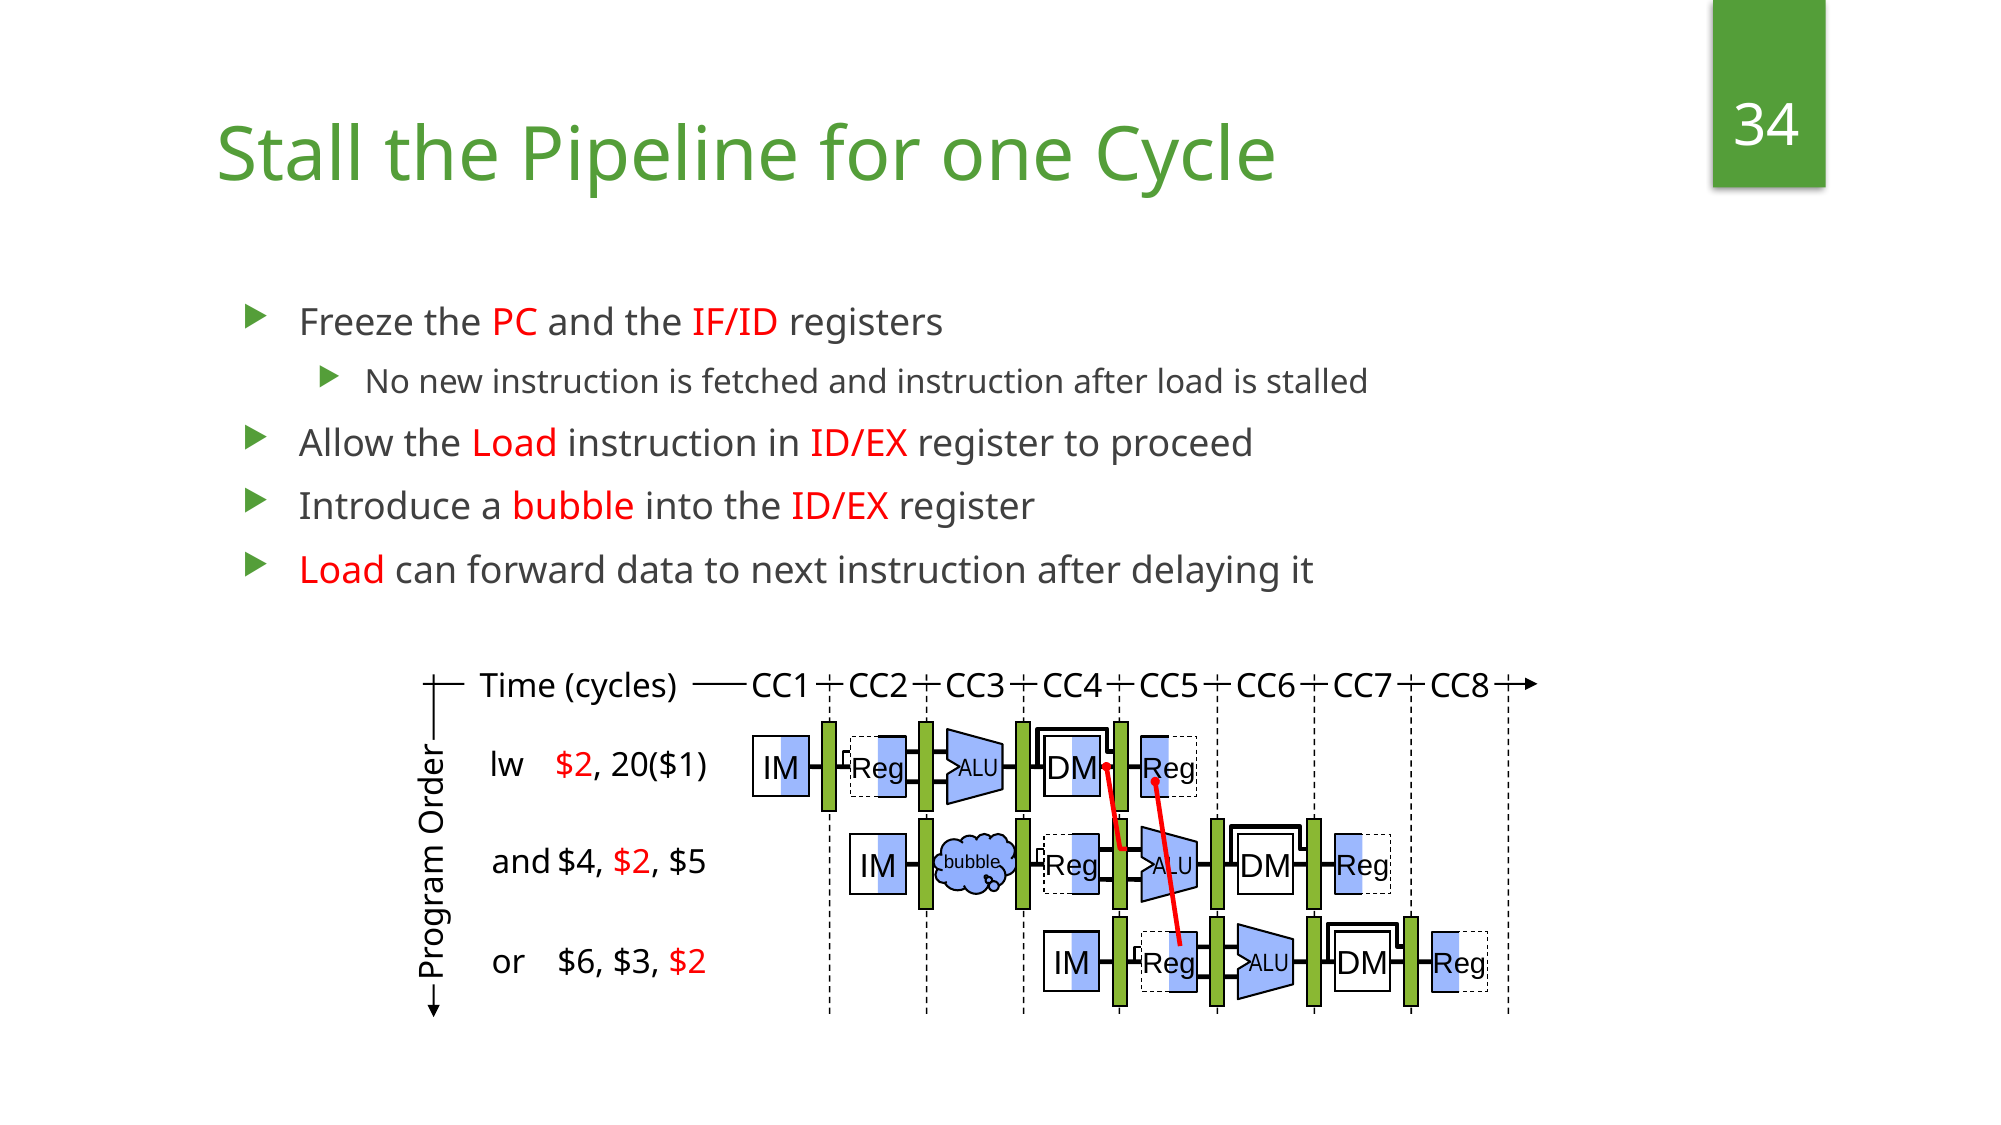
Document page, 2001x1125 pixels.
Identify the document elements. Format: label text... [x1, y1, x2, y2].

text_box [401, 661, 1538, 1018]
slide_number 34 [1698, 48, 1836, 175]
title Stall the Pipeline for one Cycle [201, 90, 1639, 211]
list Freeze the PC and the IF/ID registers No new instruction is fetched and instruction after load is stalled Allow the Load instruction in ID/EX register to proceed Introduce a bubble into the ID/EX register Load can forward data to next instruction after delaying it [227, 290, 1574, 740]
